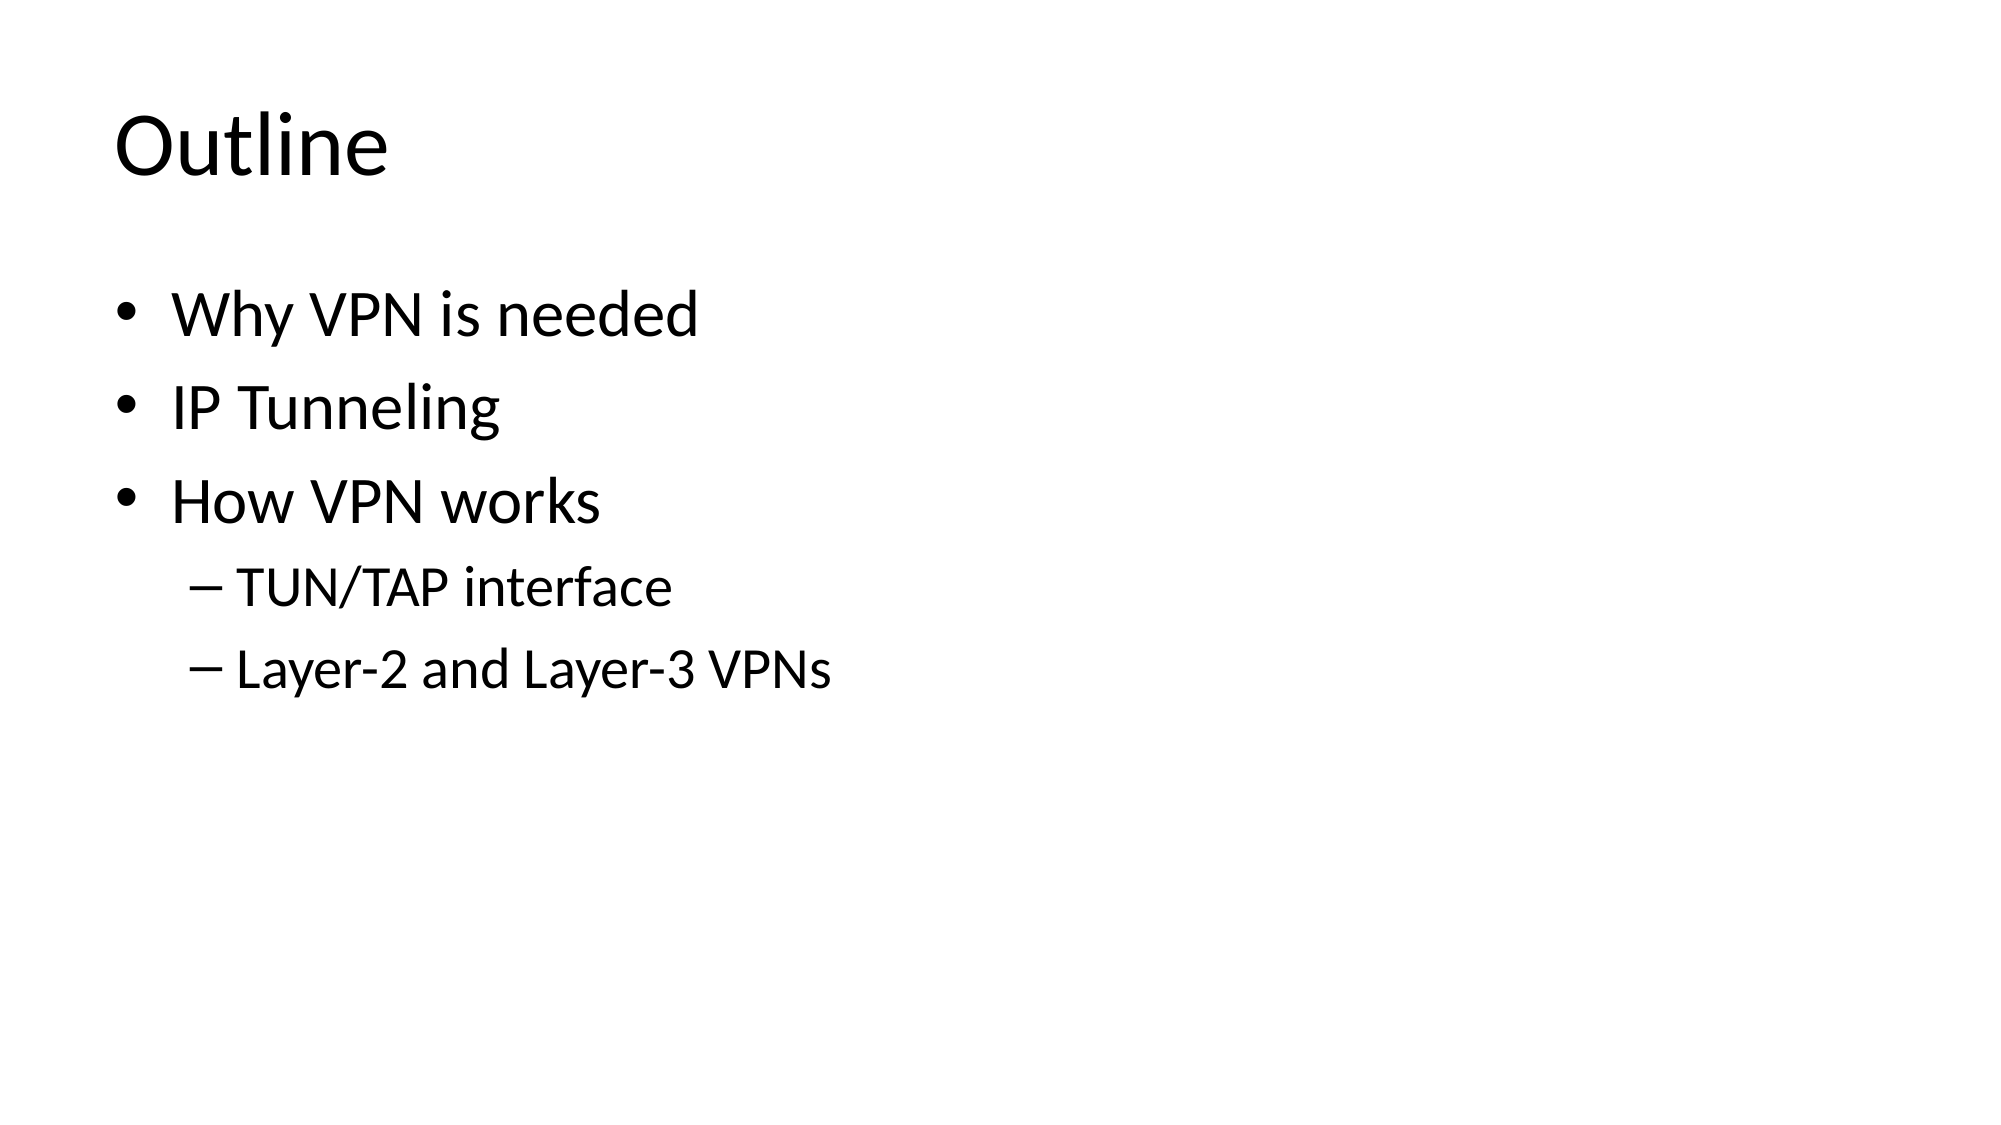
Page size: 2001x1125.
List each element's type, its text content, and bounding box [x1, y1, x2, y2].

title Outline [99, 45, 1900, 233]
list Why VPN is needed IP Tunneling How VPN works TUN/TAP interface Layer-2 and Layer-3 VPNs [99, 262, 1900, 1005]
